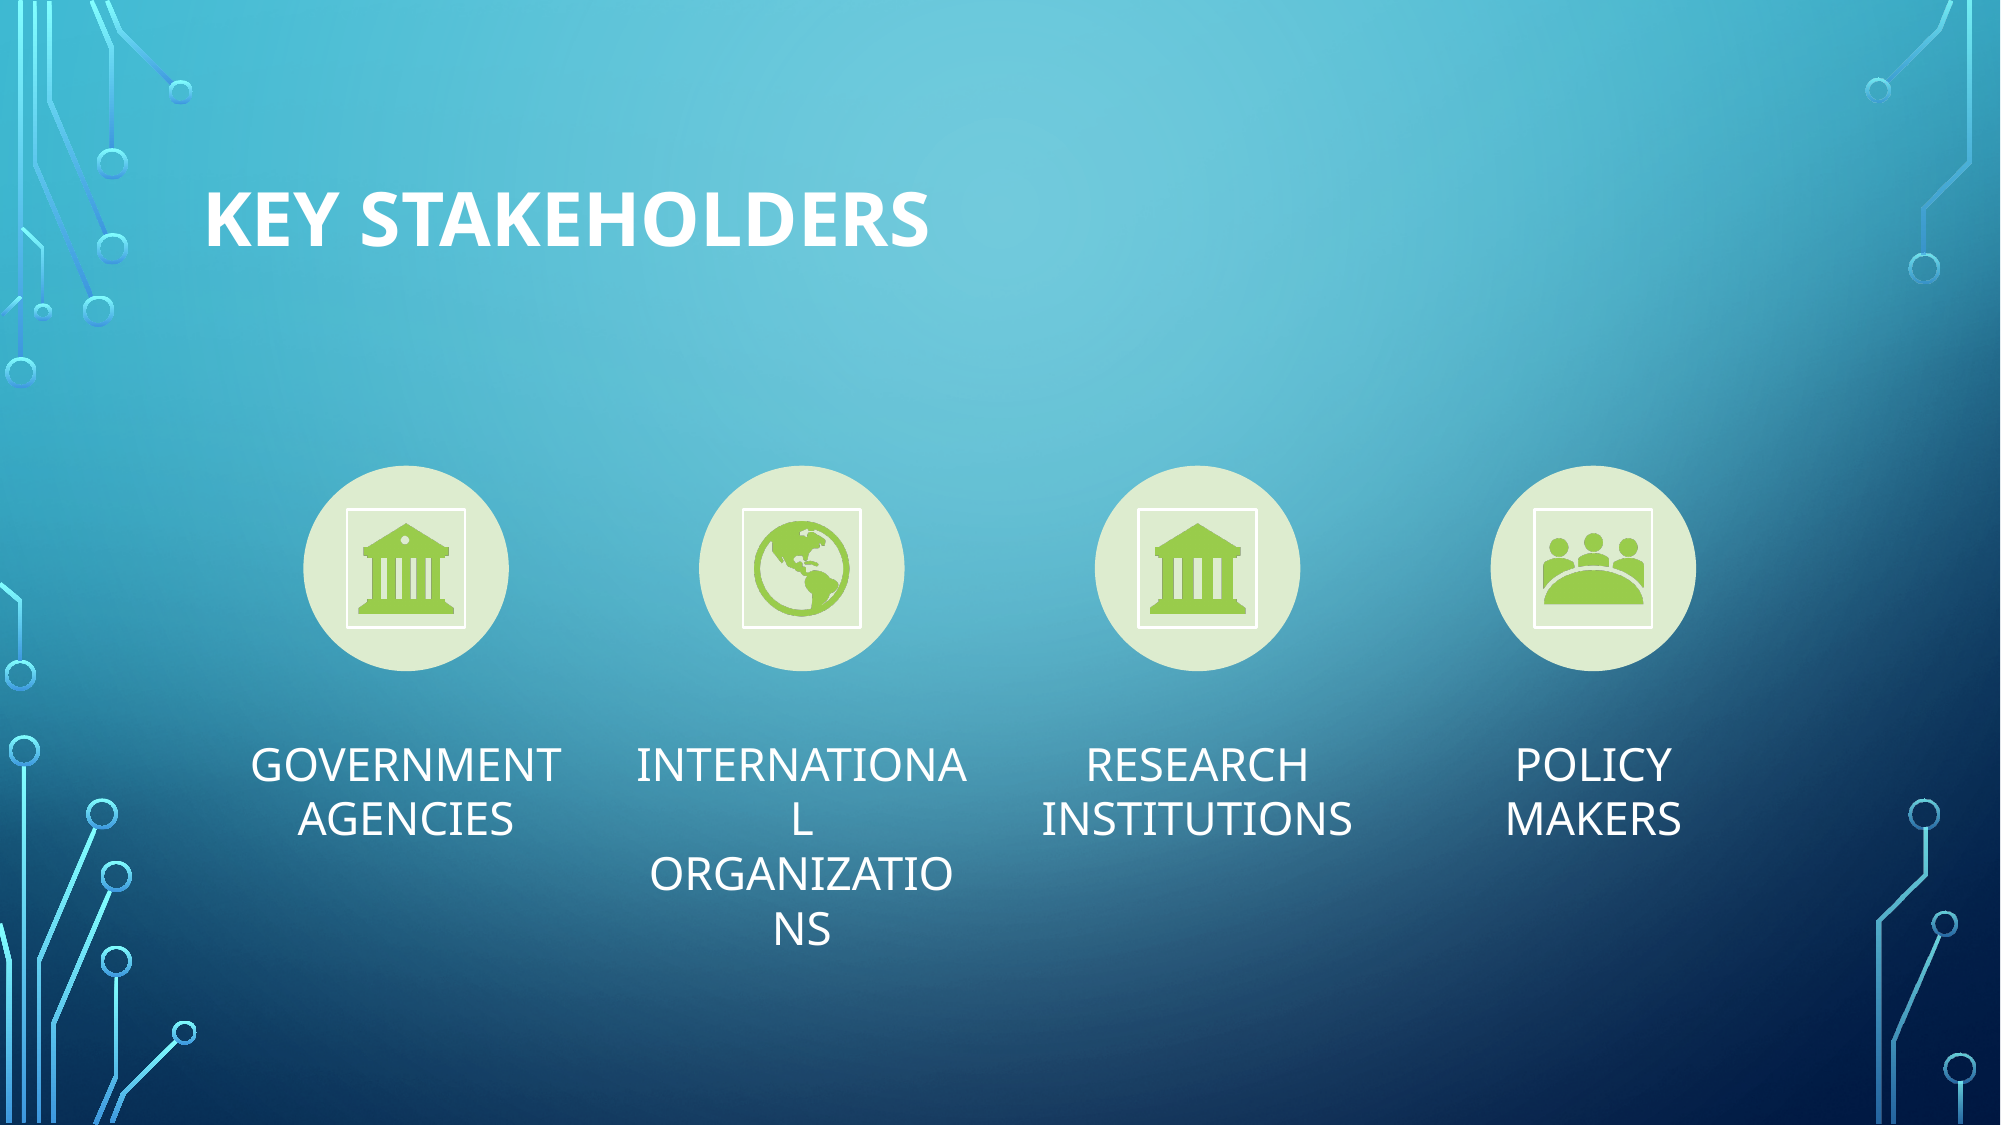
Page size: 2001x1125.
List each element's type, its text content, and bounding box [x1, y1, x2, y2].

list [186, 368, 1813, 951]
title KEY STAKEHOLDERS [187, 101, 1813, 344]
